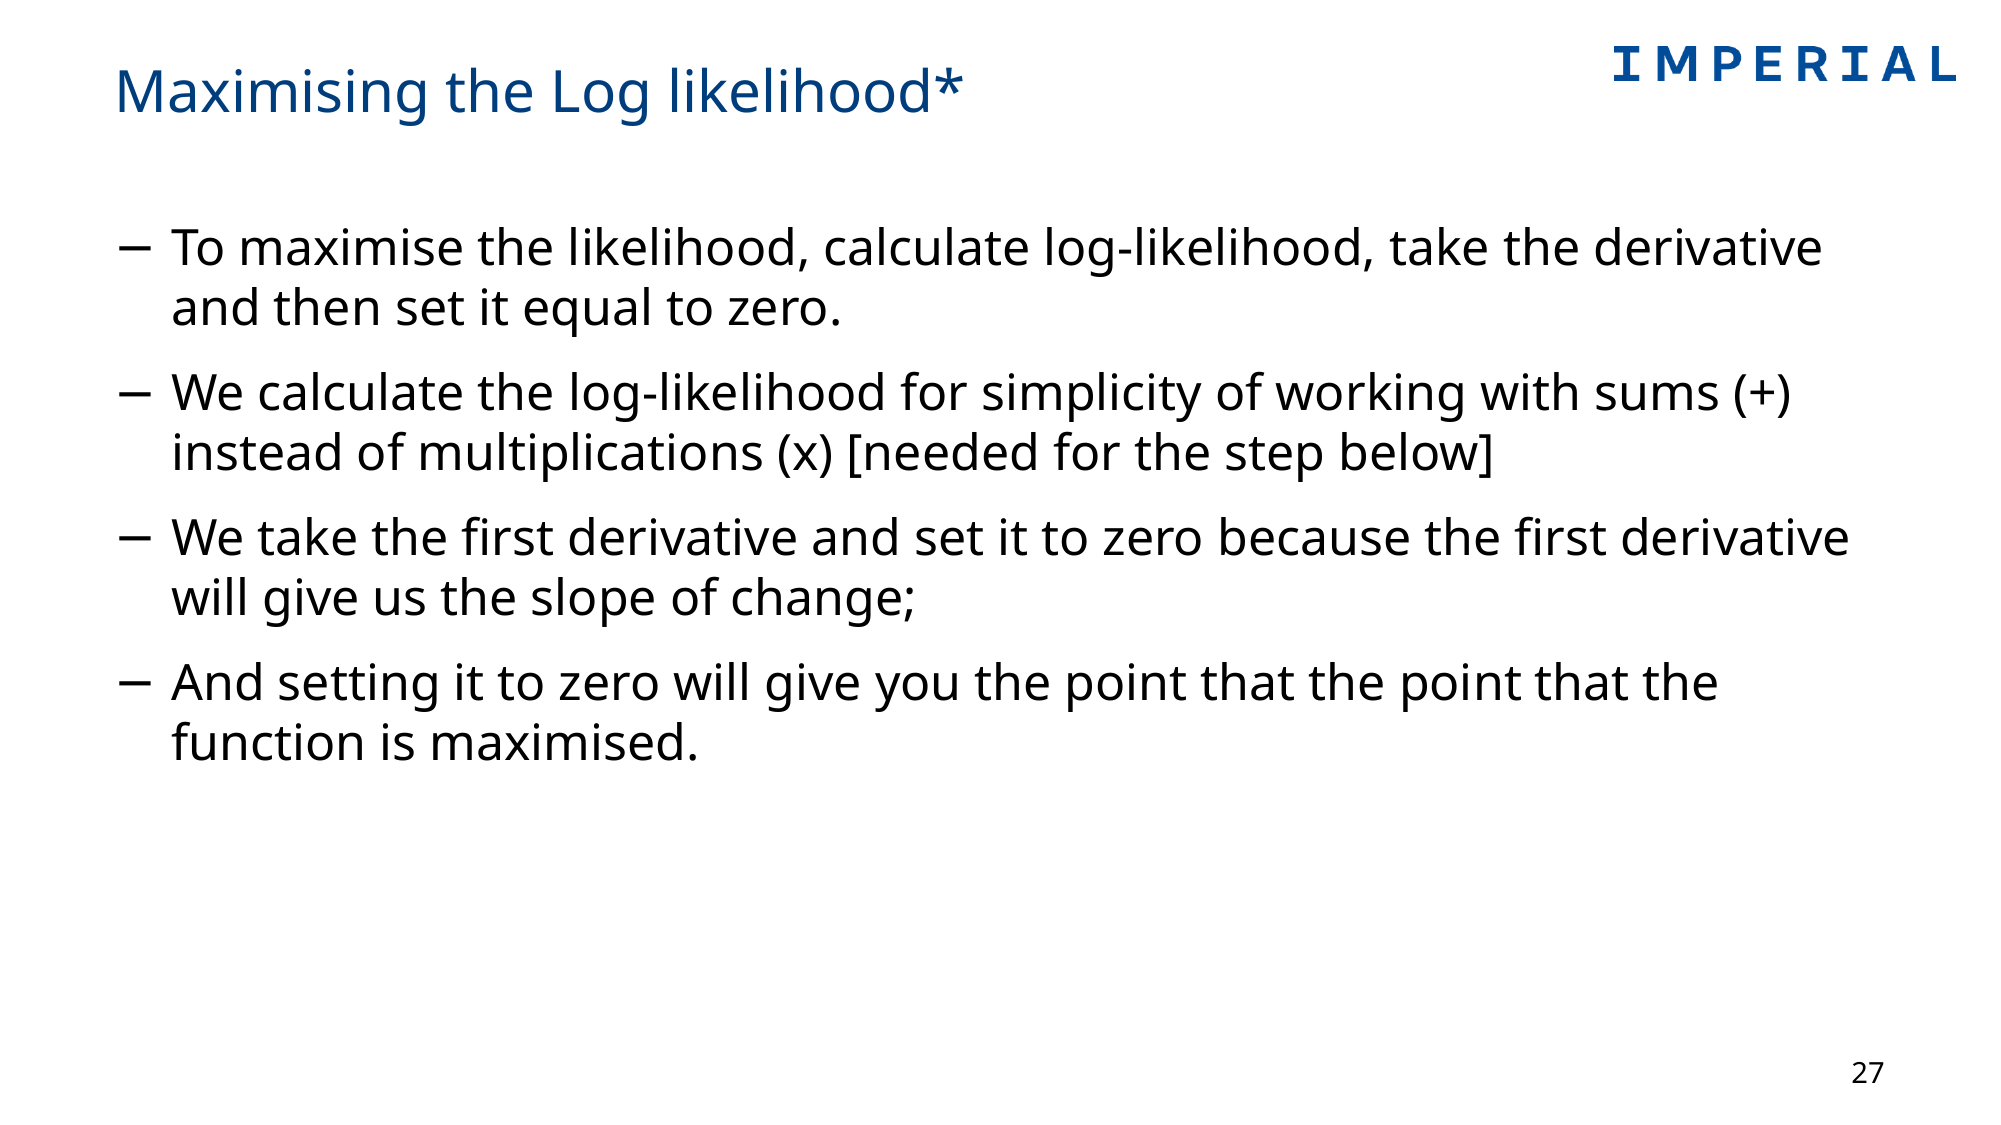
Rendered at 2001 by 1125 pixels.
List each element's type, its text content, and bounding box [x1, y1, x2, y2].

title Maximising the Log likelihood* [99, 0, 1900, 184]
list To maximise the likelihood, calculate log-likelihood, take the derivative and then set it equal to zero. We calculate the log-likelihood for simplicity of working with sums (+) instead of multiplications (x) [needed for the step below] We take the first derivative and set it to zero because the first derivative will give us the slope of change; And setting it to zero will give you the point that the point that the function is maximised. [99, 208, 1900, 1024]
slide_number 27 [1433, 1046, 1901, 1103]
picture [1900, 46, 1956, 81]
